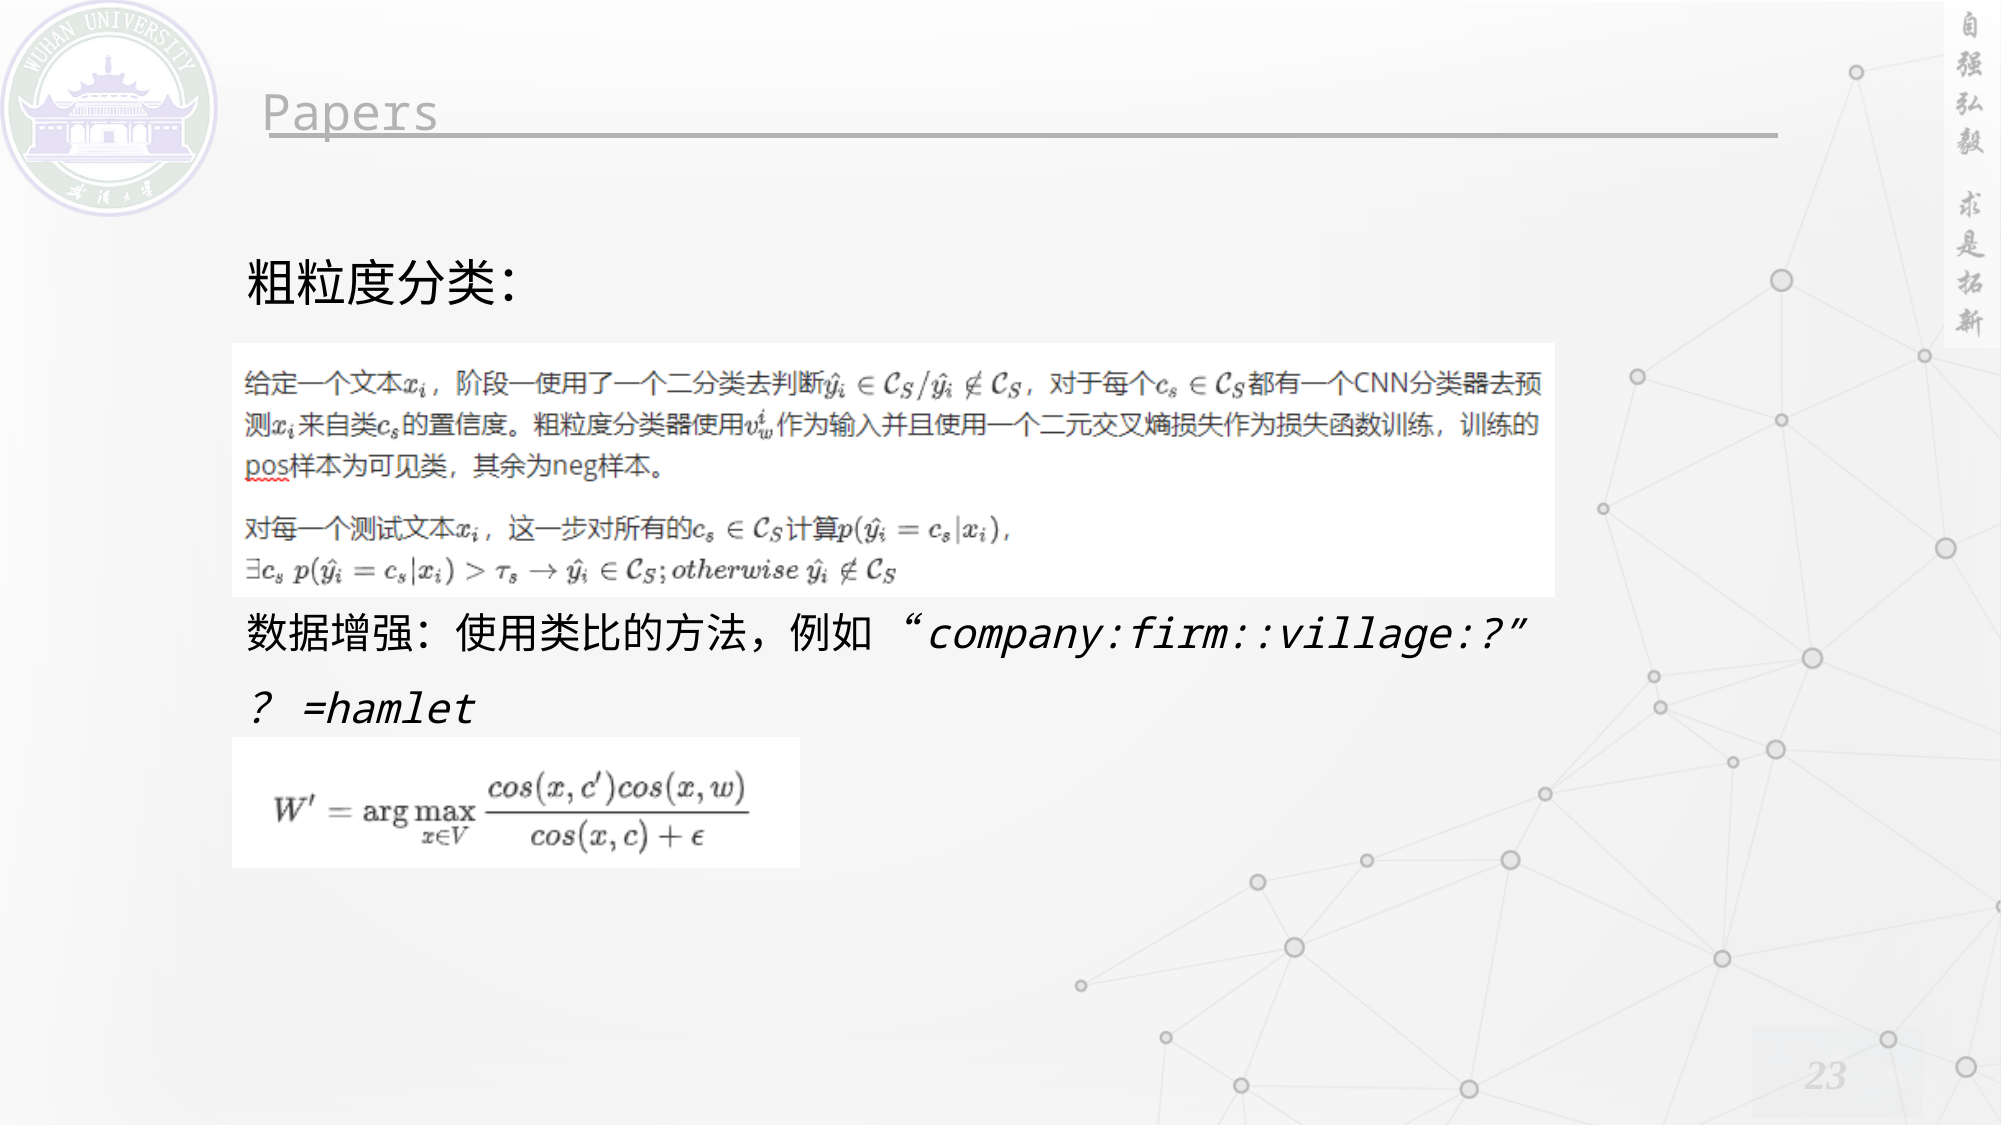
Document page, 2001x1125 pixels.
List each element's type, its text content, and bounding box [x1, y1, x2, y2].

picture [232, 737, 800, 868]
text_box 粗粒度分类： 数据增强：使用类比的方法，例如“company:firm::village:?” ？=hamlet [232, 214, 1939, 994]
slide_number 23 [1412, 1042, 1863, 1103]
picture [232, 343, 1555, 597]
